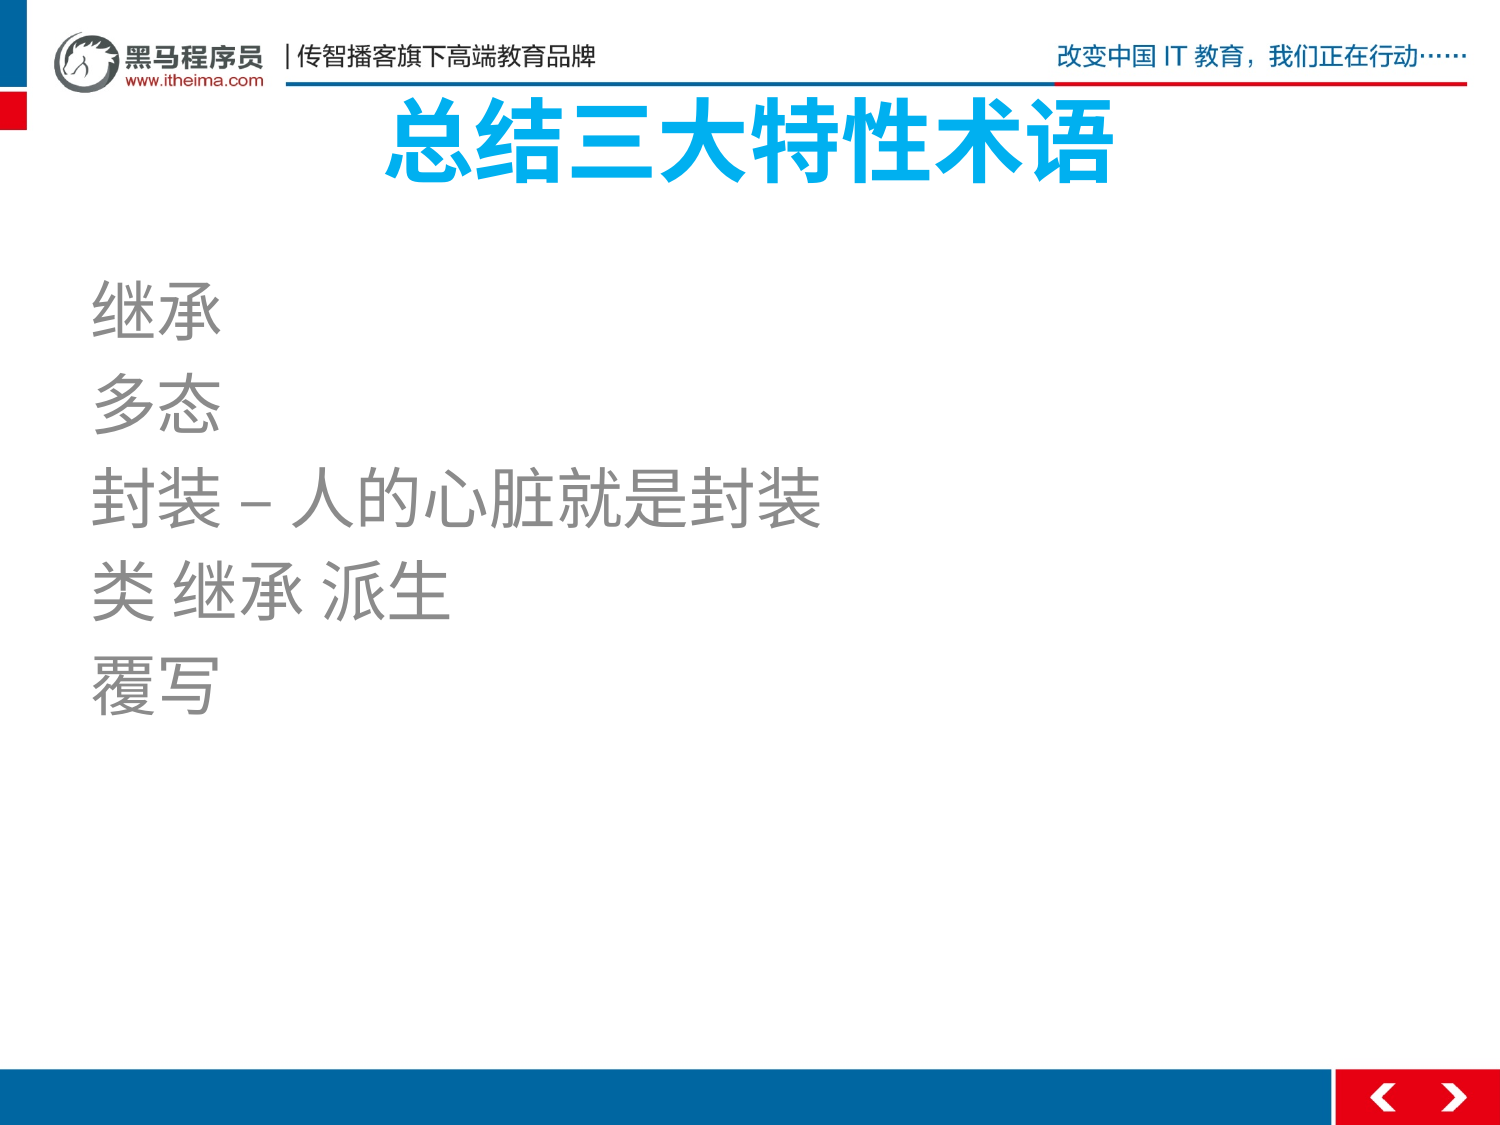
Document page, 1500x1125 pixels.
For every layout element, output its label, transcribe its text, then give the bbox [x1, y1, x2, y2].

title 总结三大特性术语 [75, 45, 1425, 233]
subtitle 继承 多态 封装 – 人的心脏就是封装 类 继承 派生 覆写 [75, 262, 1425, 1005]
picture [0, 0, 1500, 1125]
